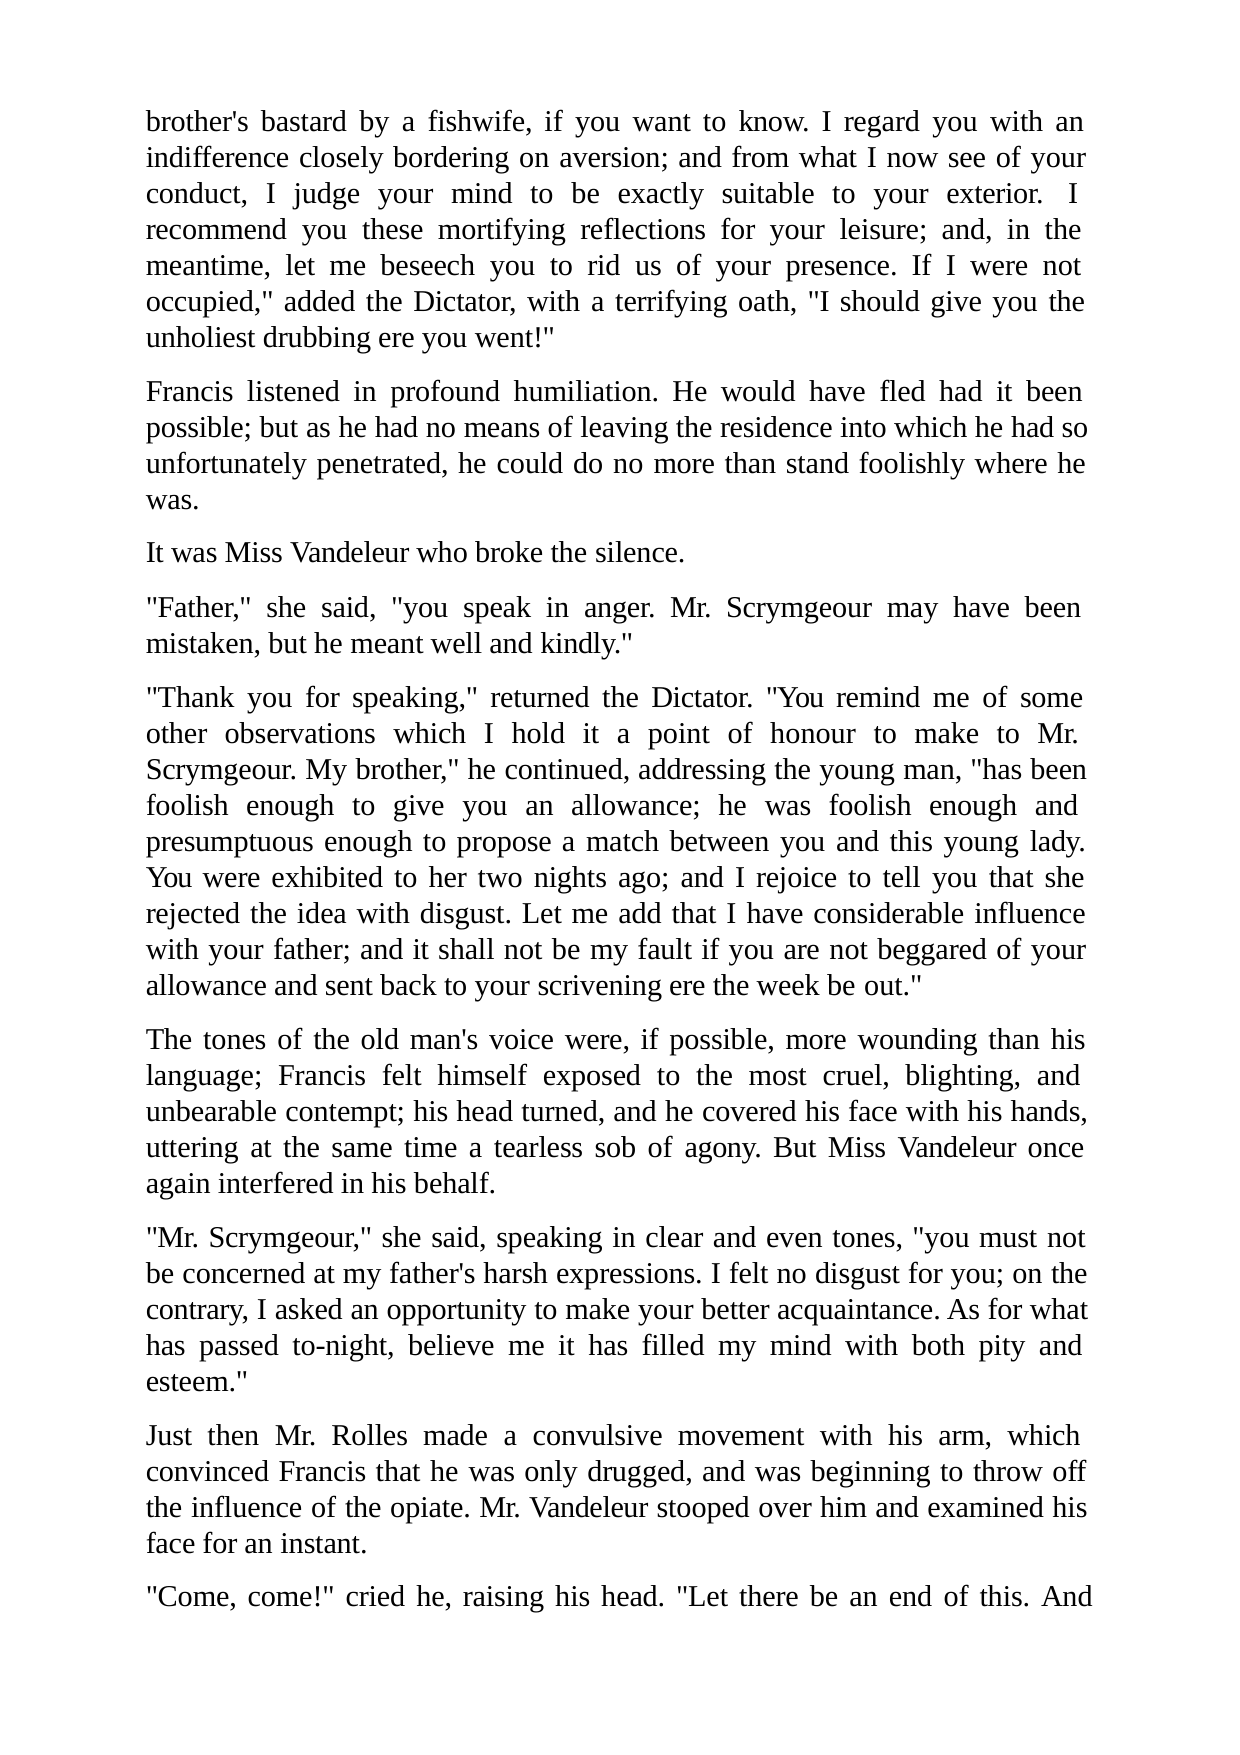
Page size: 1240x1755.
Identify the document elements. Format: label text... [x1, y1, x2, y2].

text_box brother's bastard by a fishwife, if you want to know. I regard you with an indifference closely bordering on aversion; and from what I now see of your conduct, I judge your mind to be exactly suitable to your exterior. I recommend you these mortifying reflections for your leisure; and, in the meantime, let me beseech you to rid us of your presence. If I were not occupied," added the Dictator, with a terrifying oath, "I should give you the unholiest drubbing ere you went!" Francis listened in profound humiliation. He would have fled had it been possible; but as he had no means of leaving the residence into which he had so unfortunately penetrated, he could do no more than stand foolishly where he was. It was Miss Vandeleur who broke the silence. "Father," she said, "you speak in anger. Mr. Scrymgeour may have been mistaken, but he meant well and kindly." "Thank you for speaking," returned the Dictator. "You remind me of some other observations which I hold it a point of honour to make to Mr. Scrymgeour. My brother," he continued, addressing the young man, "has been foolish enough to give you an allowance; he was foolish enough and presumptuous enough to propose a match between you and this young lady. You were exhibited to her two nights ago; and I rejoice to tell you that she rejected the idea with disgust. Let me add that I have considerable influence with your father; and it shall not be my fault if you are not beggared of your allowance and sent back to your scrivening ere the week be out." The tones of the old man's voice were, if possible, more wounding than his language; Francis felt himself exposed to the most cruel, blighting, and unbearable contempt; his head turned, and he covered his face with his hands, uttering at the same time a tearless sob of agony. But Miss Vandeleur once again interfered in his behalf. "Mr. Scrymgeour," she said, speaking in clear and even tones, "you must not be concerned at my father's harsh expressions. I felt no disgust for you; on the contrary, I asked an opportunity to make your better acquaintance. As for what has passed to-night, believe me it has filled my mind with both pity and esteem." Just then Mr. Rolles made a convulsive movement with his arm, which convinced Francis that he was only drugged, and was beginning to throw off the influence of the opiate. Mr. Vandeleur stooped over him and examined his face for an instant. "Come, come!" cried he, raising his head. "Let there be an end of this. And [143, 98, 1097, 1613]
